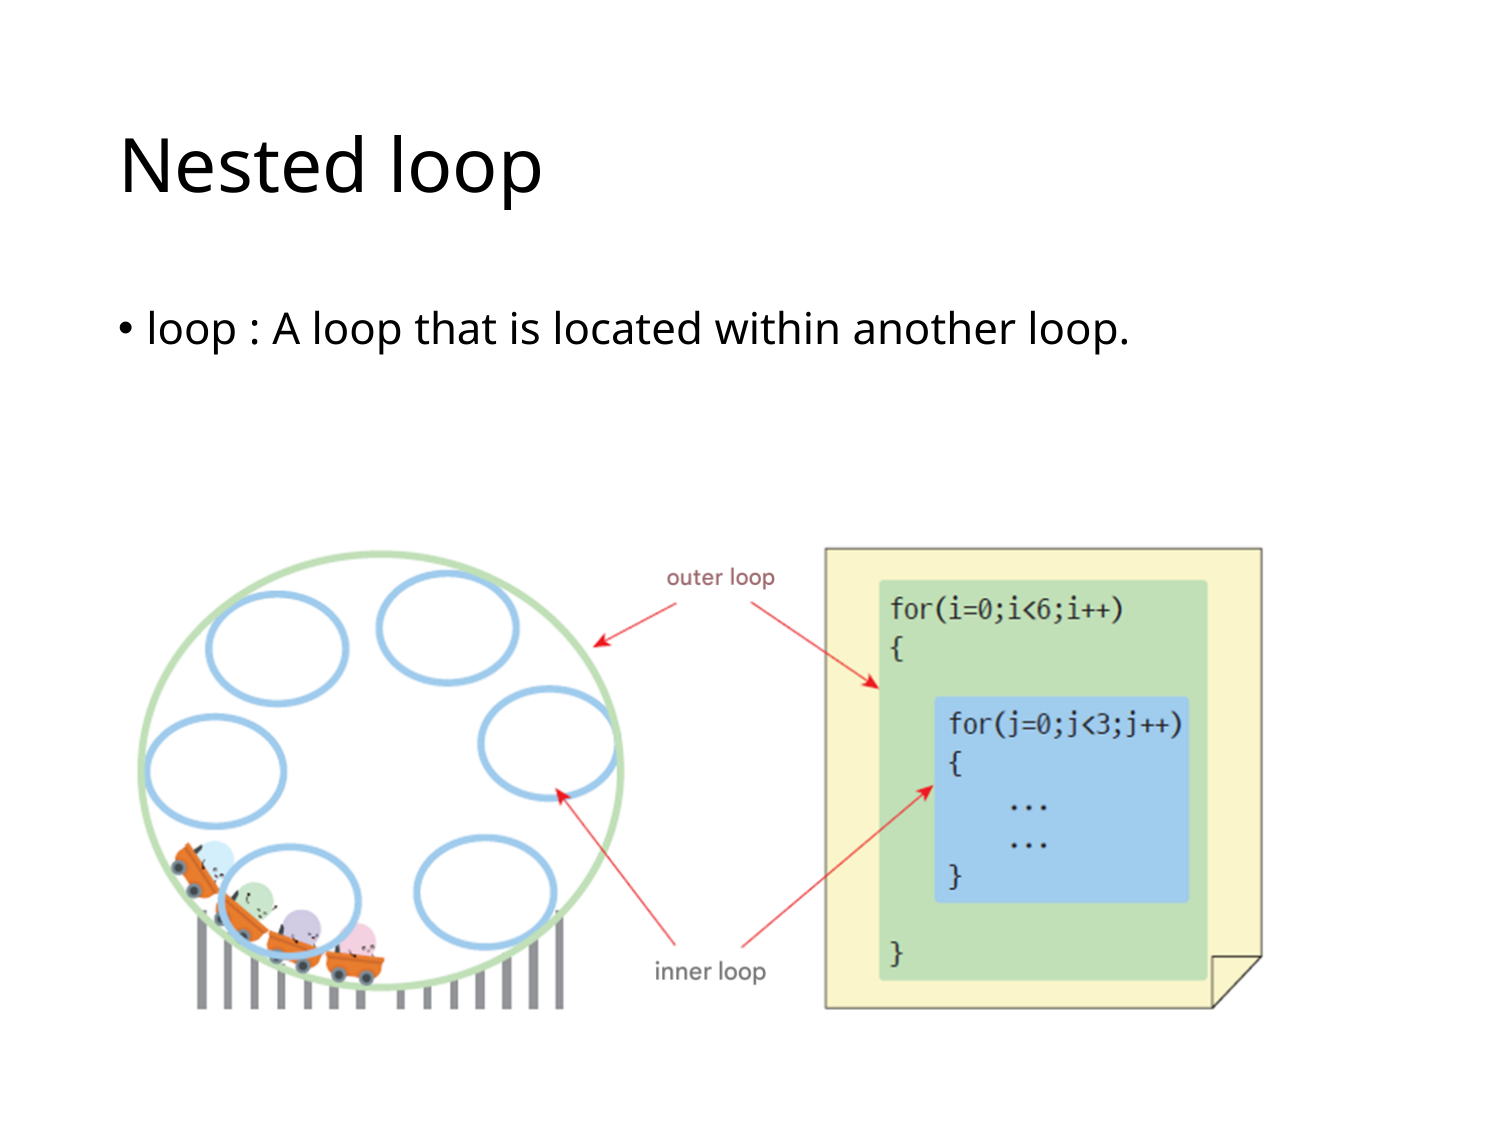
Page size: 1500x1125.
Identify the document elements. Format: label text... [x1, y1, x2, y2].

picture [102, 449, 1294, 1036]
title Nested loop [103, 59, 1397, 278]
list loop : A loop that is located within another loop. [103, 299, 1397, 1014]
